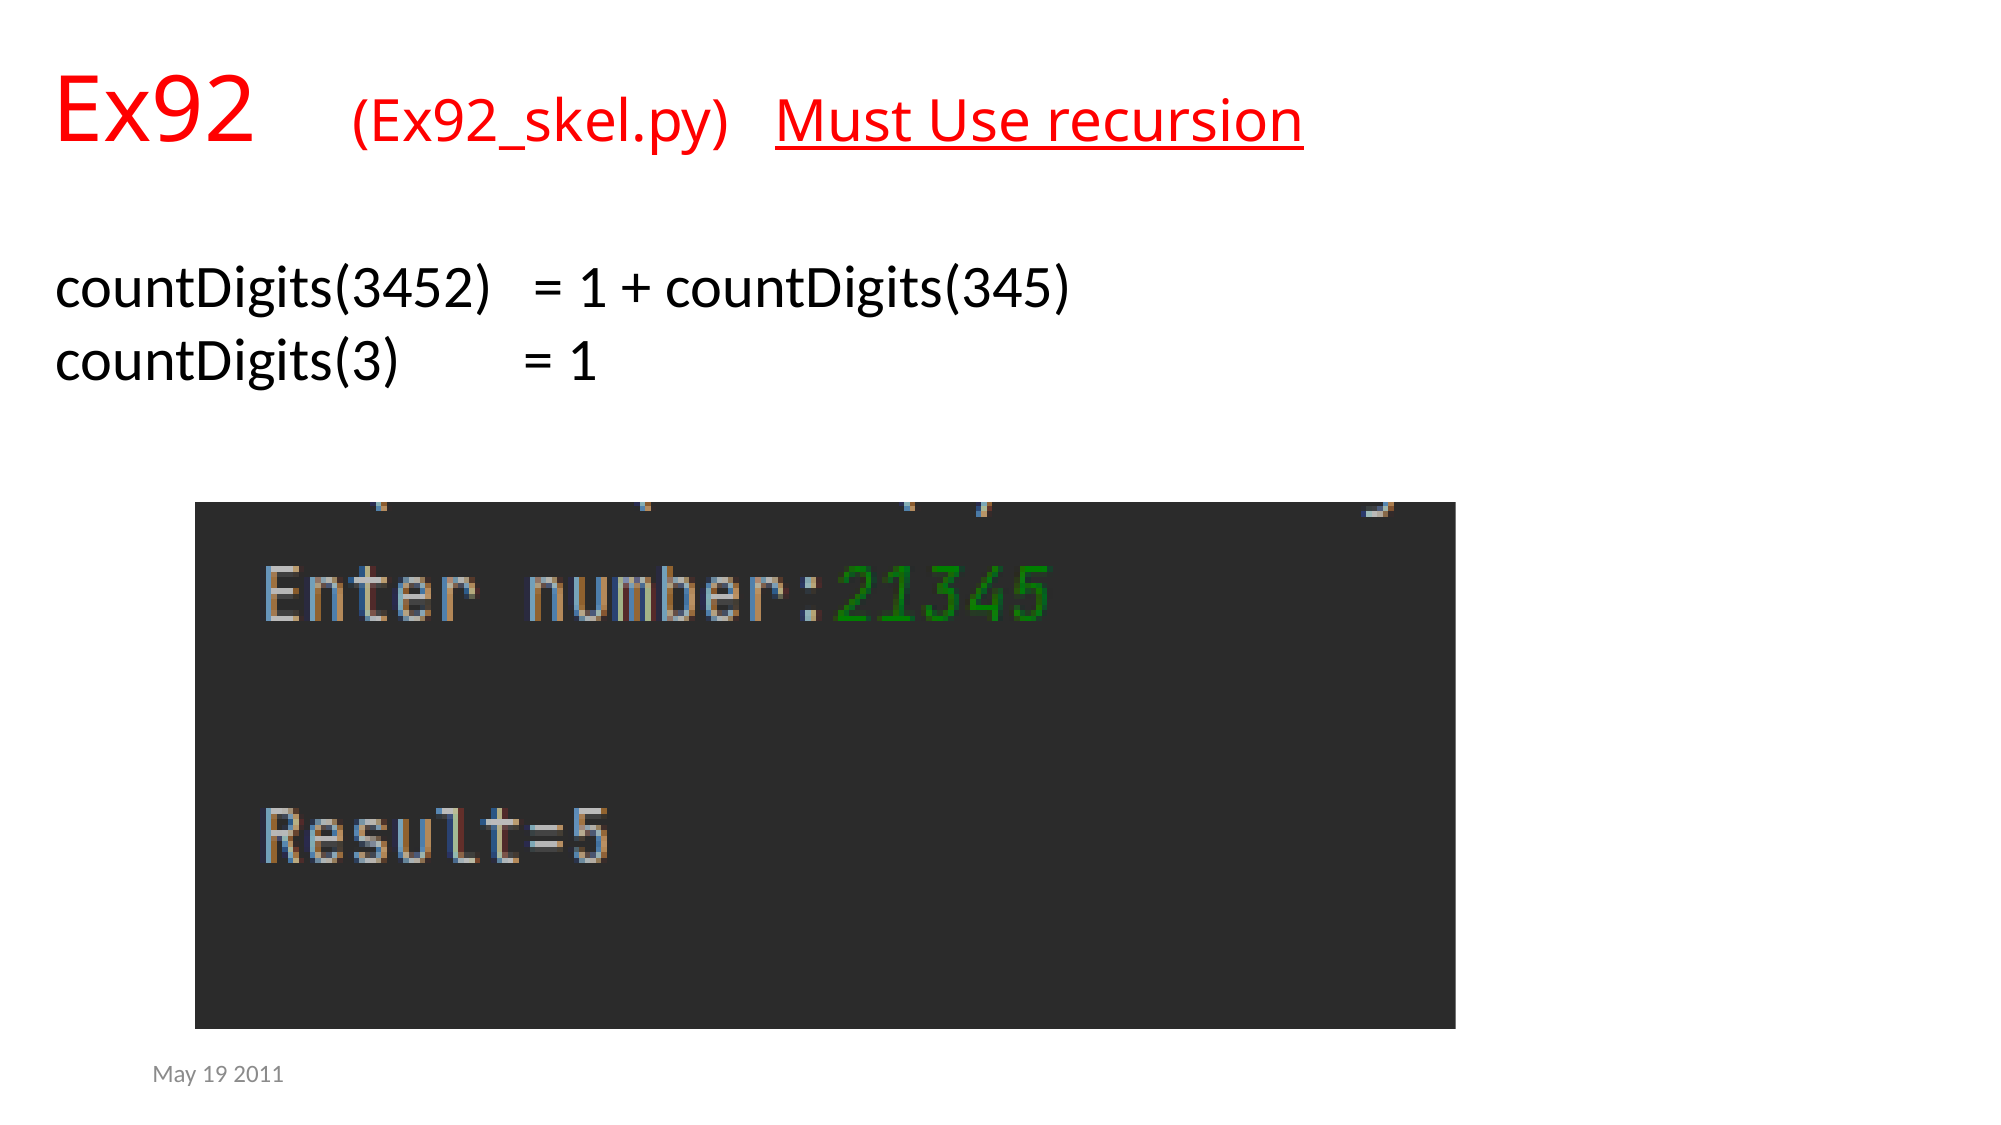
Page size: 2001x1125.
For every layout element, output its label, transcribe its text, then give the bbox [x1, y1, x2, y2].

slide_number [137, 1042, 588, 1103]
text_box countDigits(3452) = 1 + countDigits(345) countDigits(3) = 1 [41, 172, 1089, 602]
title Ex92 (Ex92_skel.py) Must Use recursion [37, 3, 1763, 221]
picture [195, 502, 1456, 1029]
